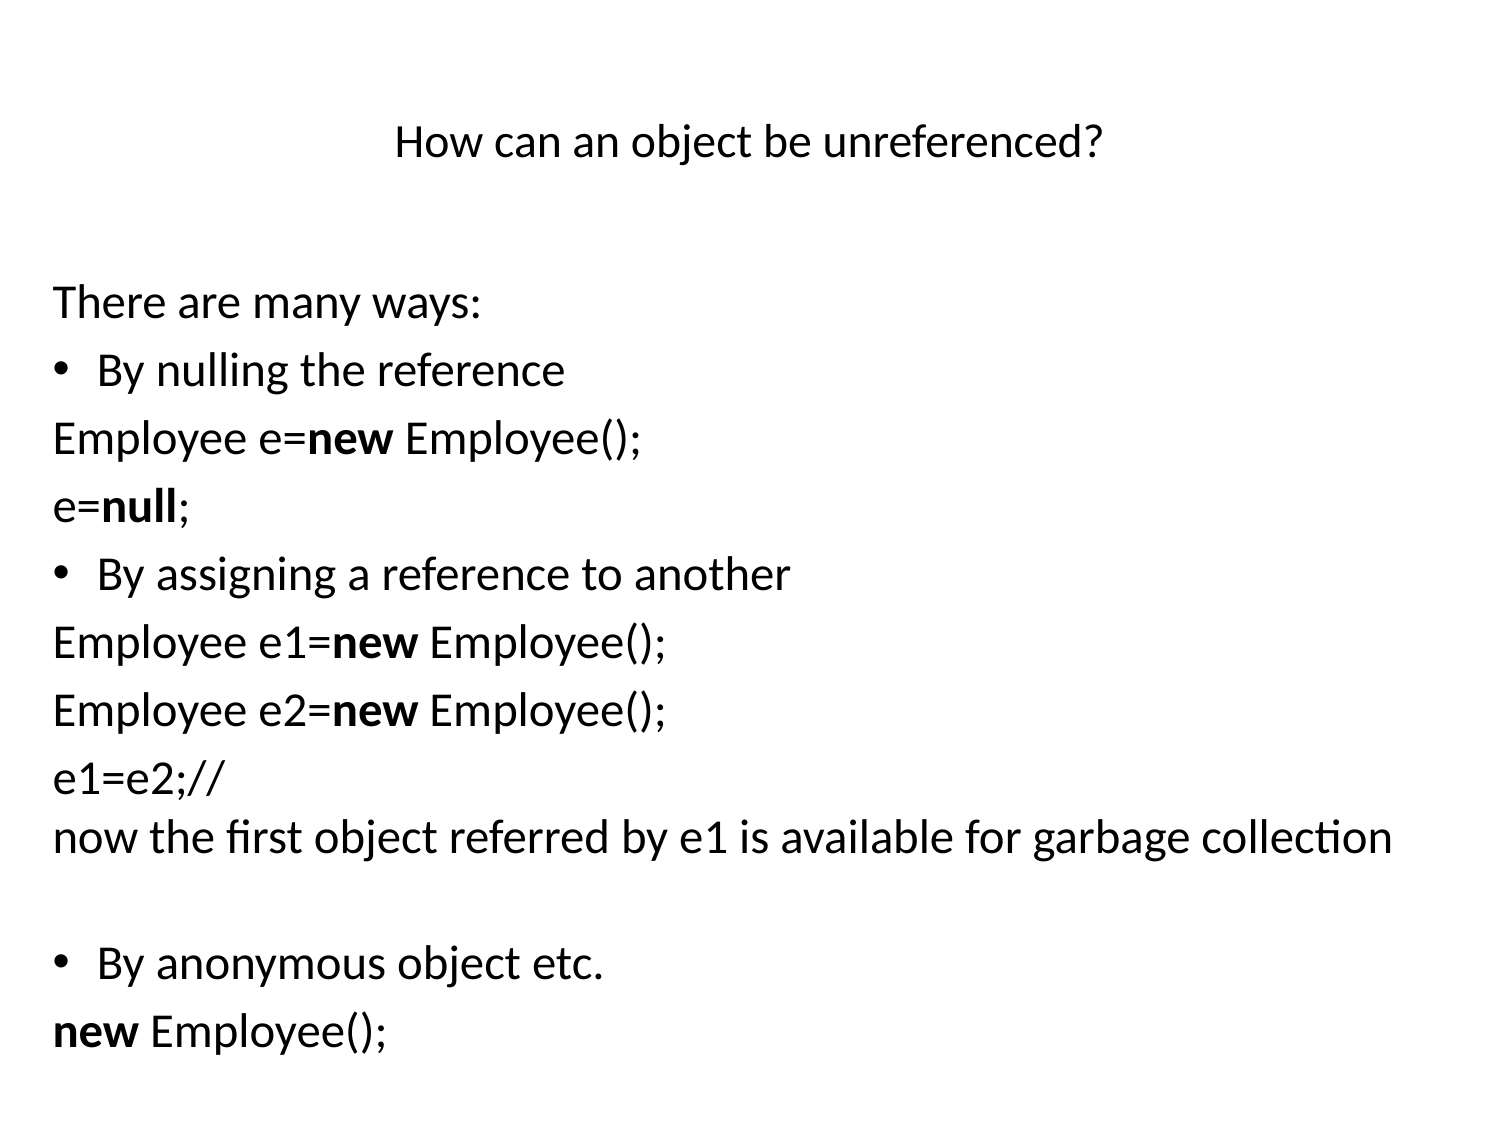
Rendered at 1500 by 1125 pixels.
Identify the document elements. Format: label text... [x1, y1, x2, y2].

title How can an object be unreferenced? [75, 45, 1425, 233]
list There are many ways: By nulling the reference Employee e=new Employee(); e=null; By assigning a reference to another Employee e1=new Employee(); Employee e2=new Employee(); e1=e2;//now the first object referred by e1 is available for garbage collection By anonymous object etc. new Employee(); [37, 262, 1425, 1075]
